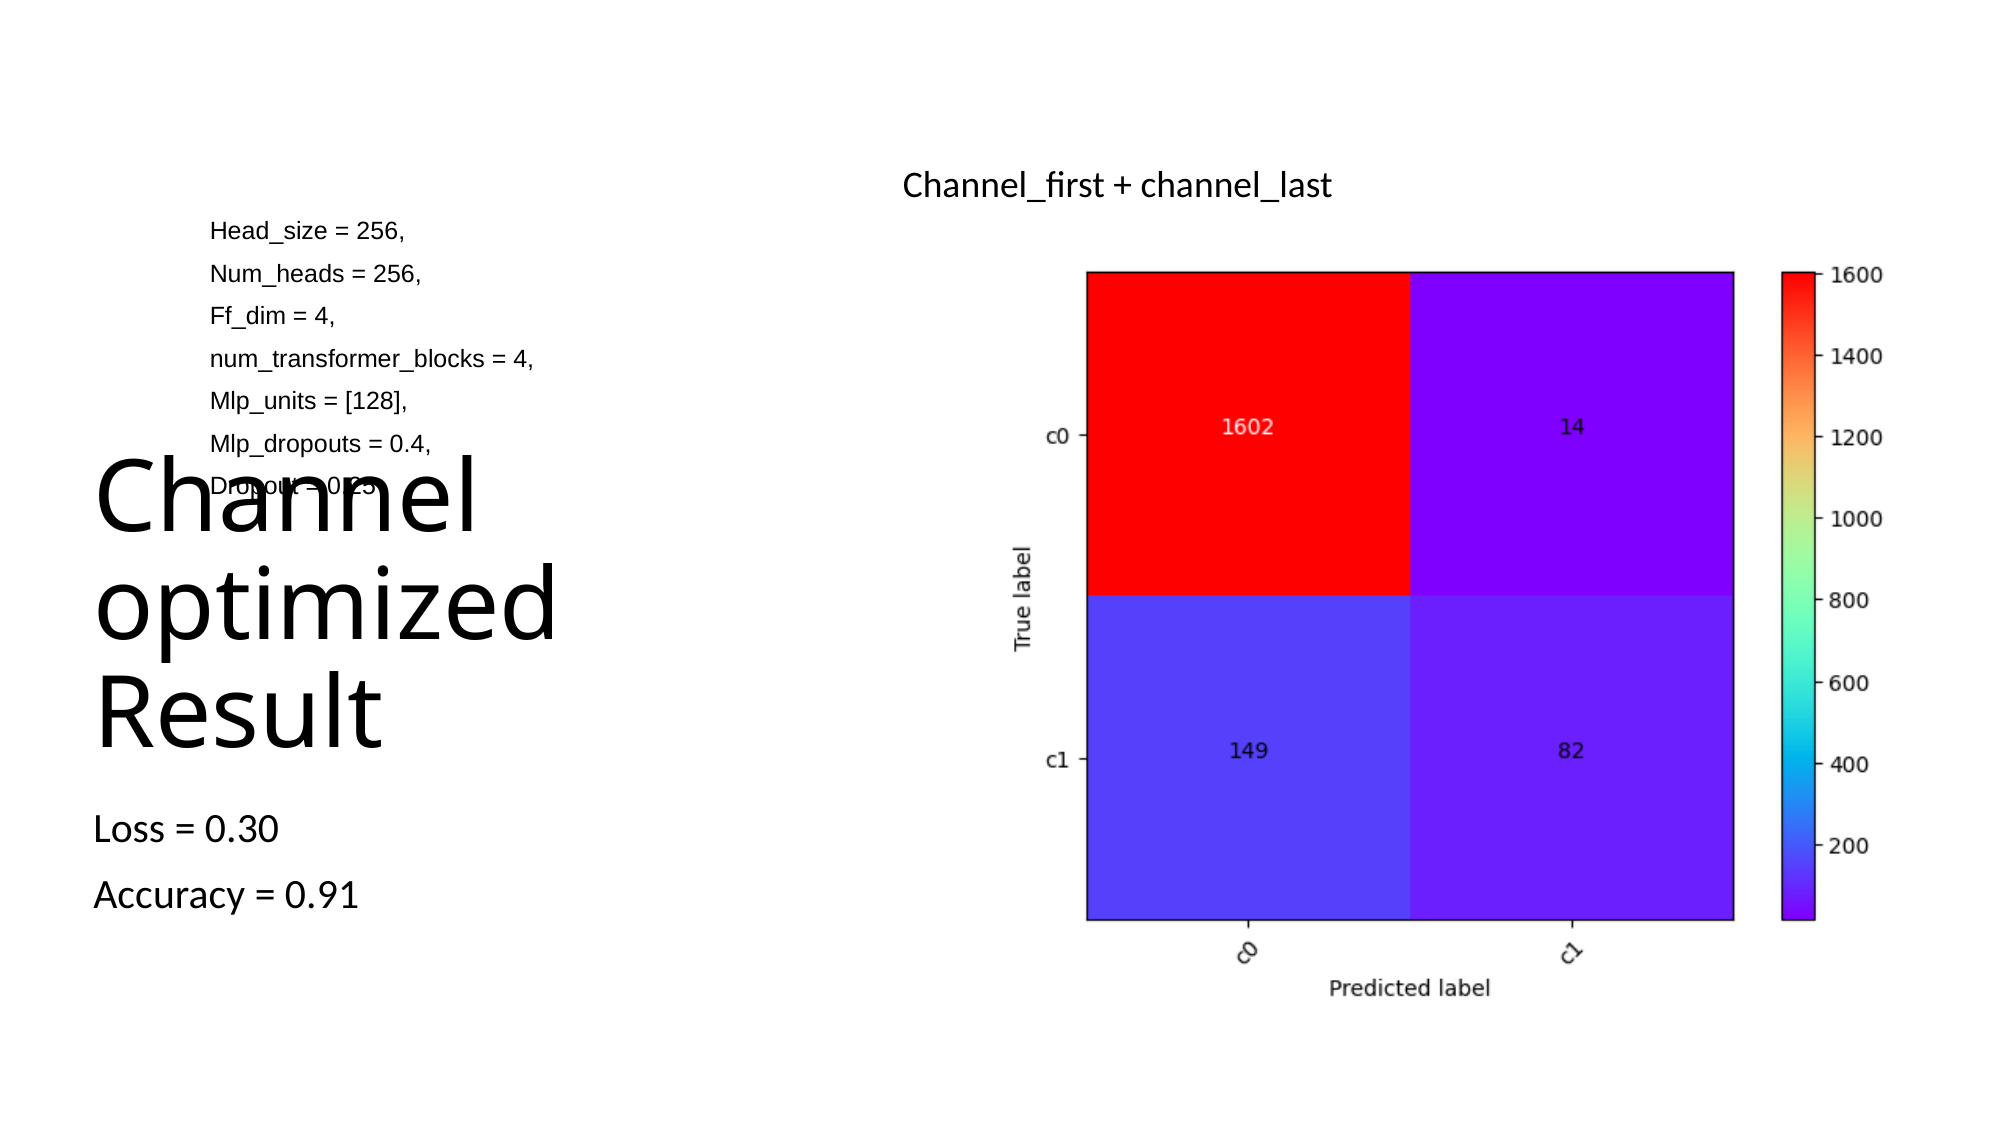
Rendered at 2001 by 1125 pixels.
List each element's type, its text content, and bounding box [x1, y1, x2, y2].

text_box Channel_first + channel_last [888, 152, 1393, 213]
text_box Head_size = 256, Num_heads = 256, Ff_dim = 4, num_transformer_blocks = 4, Mlp_units = [128], Mlp_dropouts = 0.4, Dropout = 0.25 [194, 215, 608, 508]
subtitle Loss = 0.30 Accuracy = 0.91 [78, 799, 724, 998]
title Channel optimized Result [78, 250, 889, 777]
picture [999, 250, 1899, 1015]
